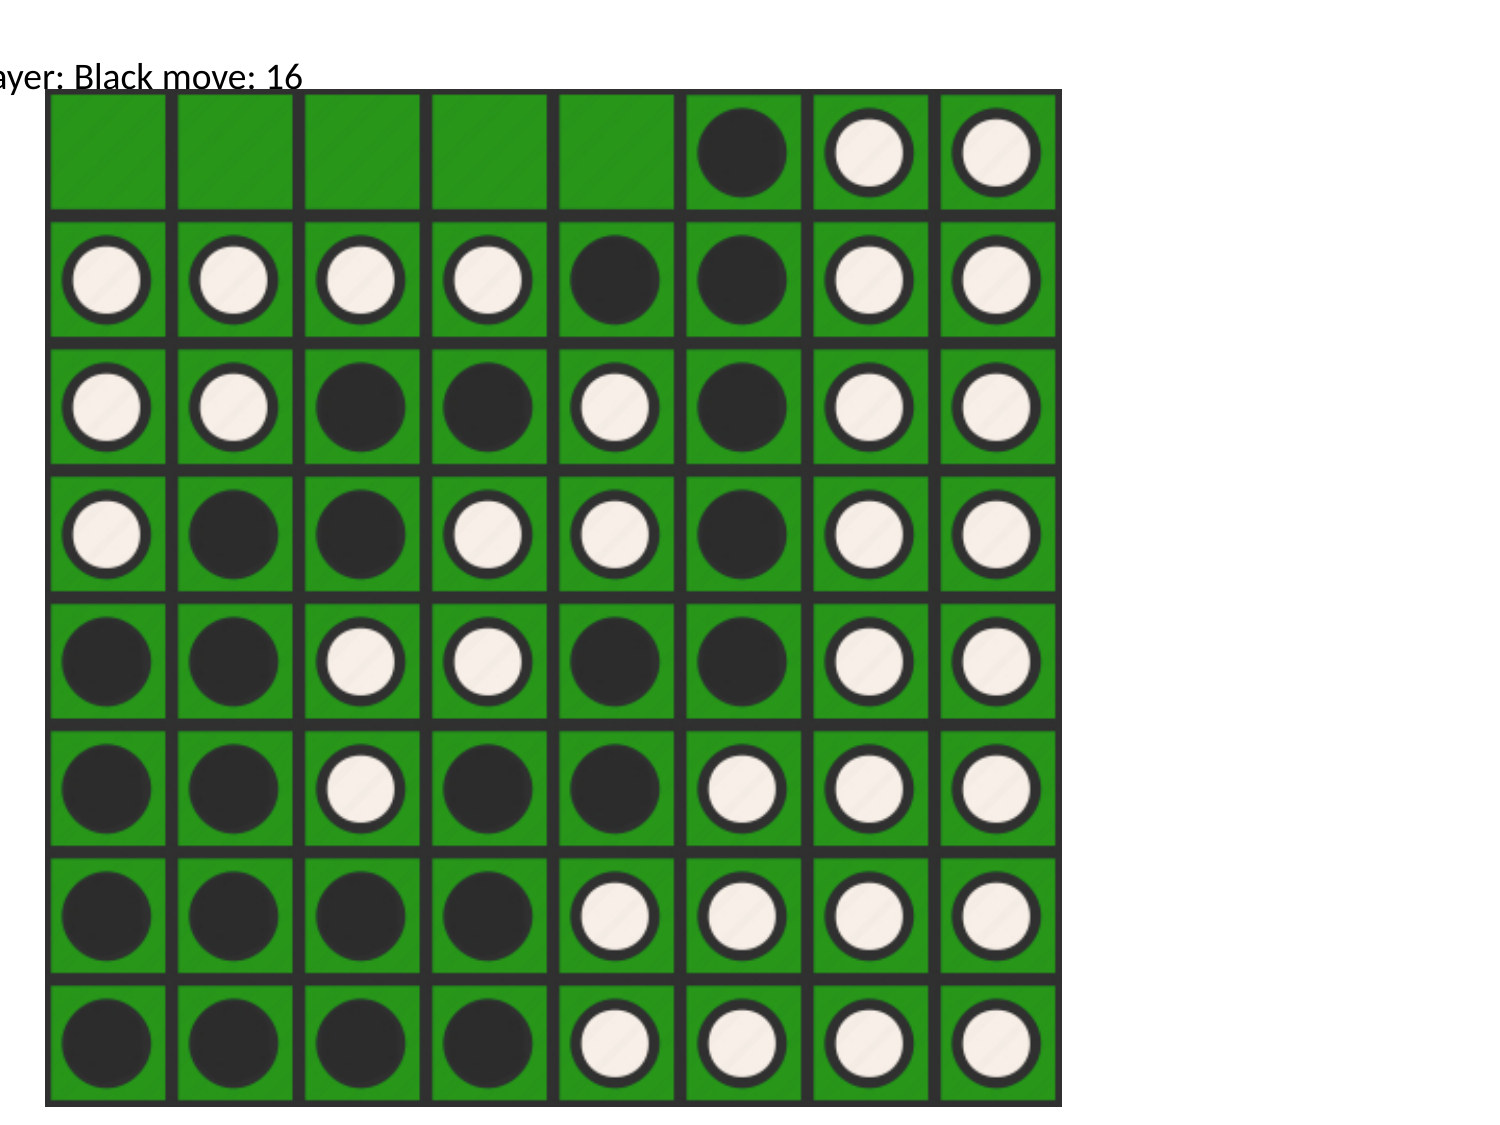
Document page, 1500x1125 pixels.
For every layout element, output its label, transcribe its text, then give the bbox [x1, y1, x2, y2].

picture [44, 89, 1062, 1107]
text_box turn: 55 player: Black move: 16 [0, 44, 319, 105]
